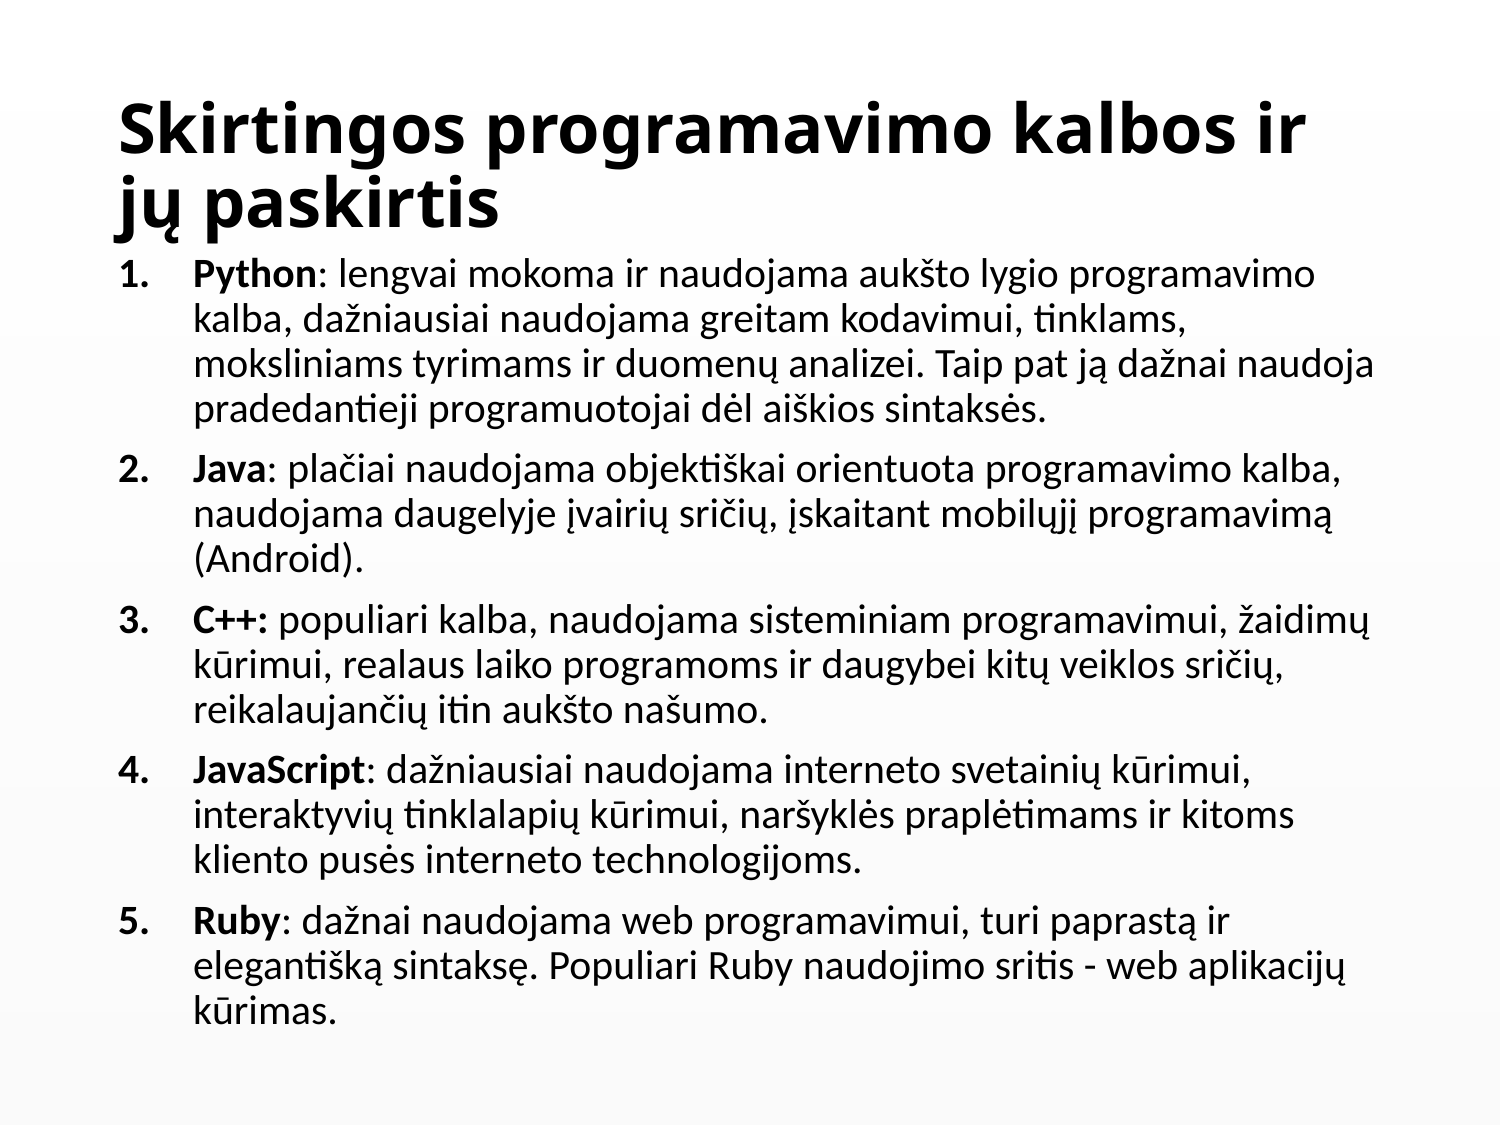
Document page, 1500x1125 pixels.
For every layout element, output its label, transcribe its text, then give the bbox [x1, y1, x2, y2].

list Python: lengvai mokoma ir naudojama aukšto lygio programavimo kalba, dažniausiai naudojama greitam kodavimui, tinklams, moksliniams tyrimams ir duomenų analizei. Taip pat ją dažnai naudoja pradedantieji programuotojai dėl aiškios sintaksės. Java: plačiai naudojama objektiškai orientuota programavimo kalba, naudojama daugelyje įvairių sričių, įskaitant mobilųjį programavimą (Android). C++: populiari kalba, naudojama sisteminiam programavimui, žaidimų kūrimui, realaus laiko programoms ir daugybei kitų veiklos sričių, reikalaujančių itin aukšto našumo. JavaScript: dažniausiai naudojama interneto svetainių kūrimui, interaktyvių tinklalapių kūrimui, naršyklės praplėtimams ir kitoms kliento pusės interneto technologijoms. Ruby: dažnai naudojama web programavimui, turi paprastą ir elegantišką sintaksę. Populiari Ruby naudojimo sritis - web aplikacijų kūrimas. [103, 243, 1397, 1014]
title Skirtingos programavimo kalbos ir jų paskirtis [103, 59, 1397, 243]
